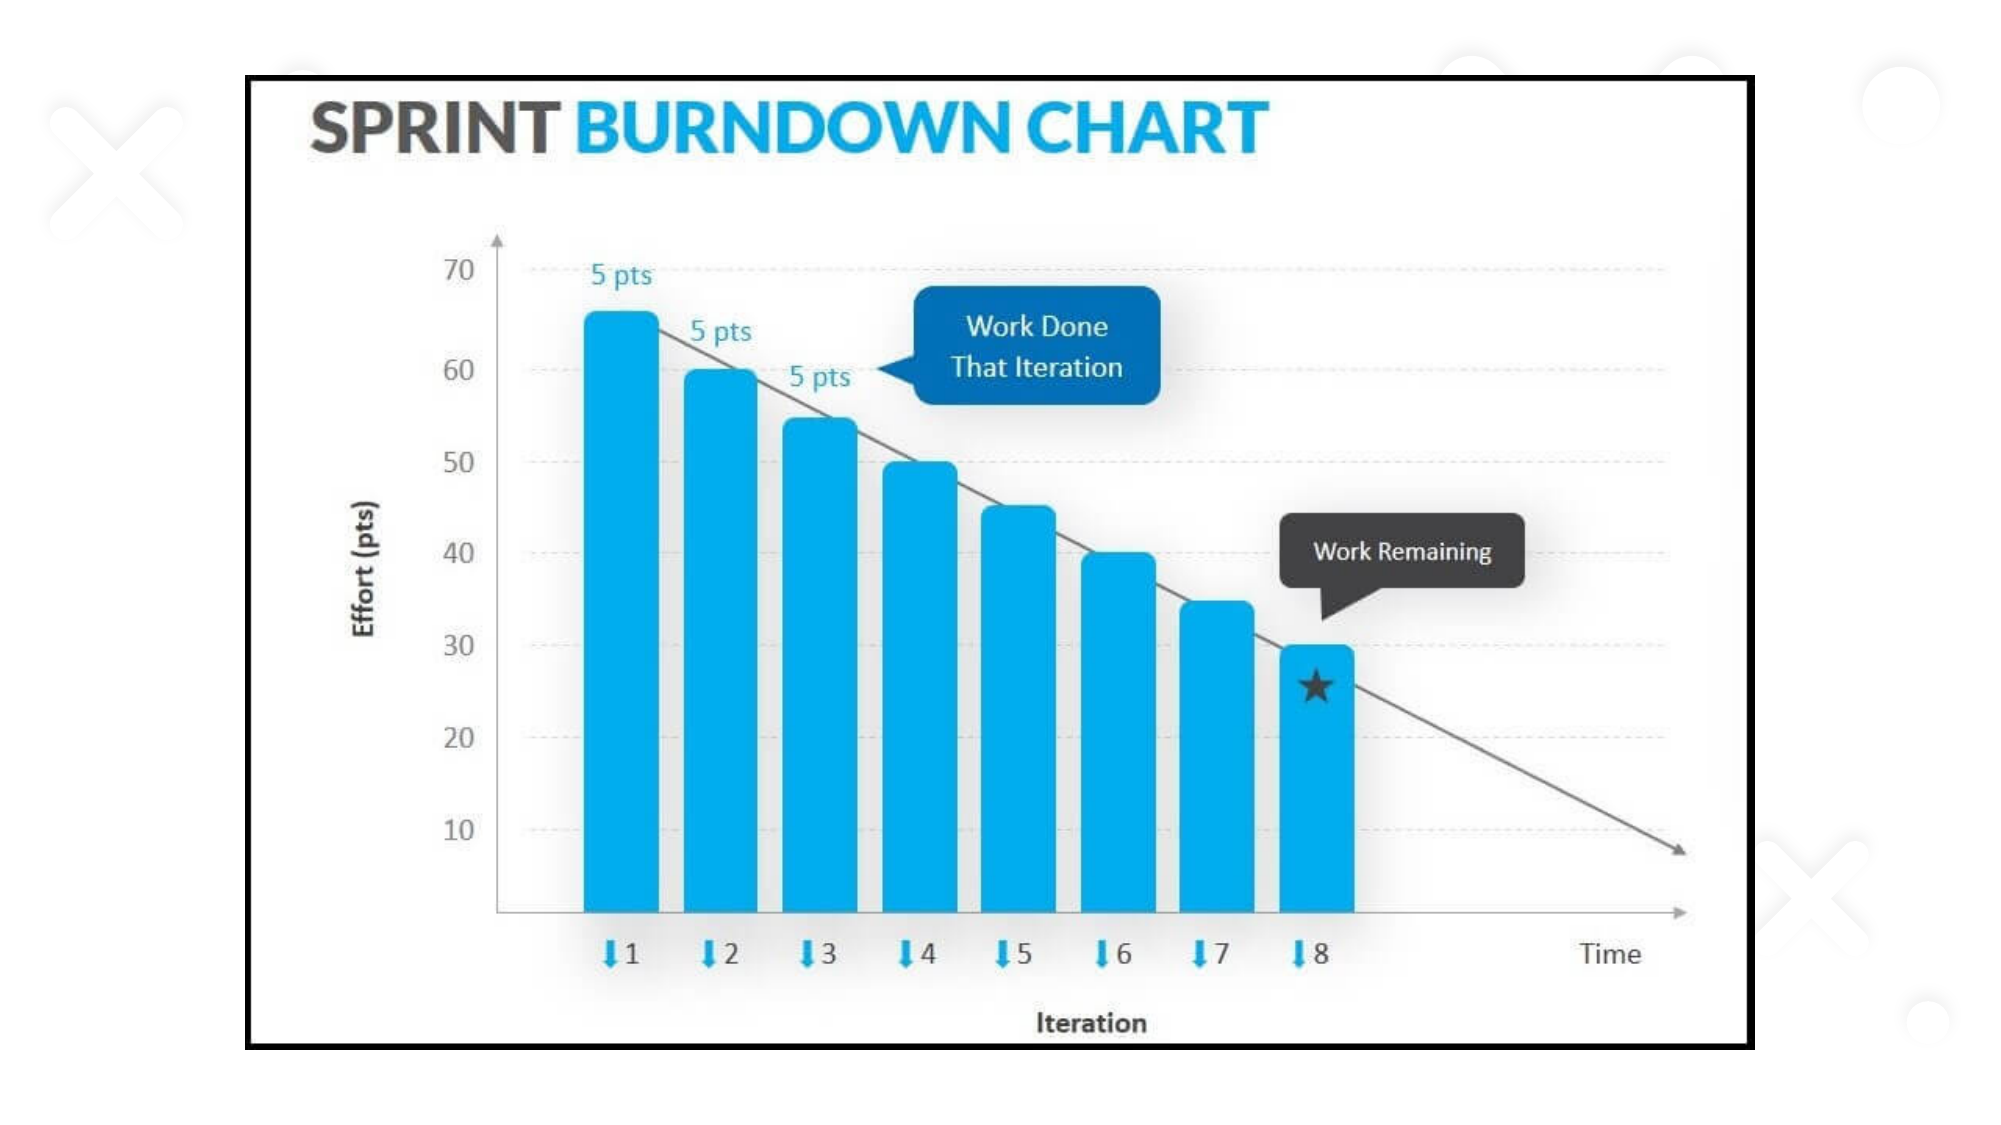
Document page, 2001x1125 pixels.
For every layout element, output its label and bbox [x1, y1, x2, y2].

picture [245, 75, 1755, 1050]
